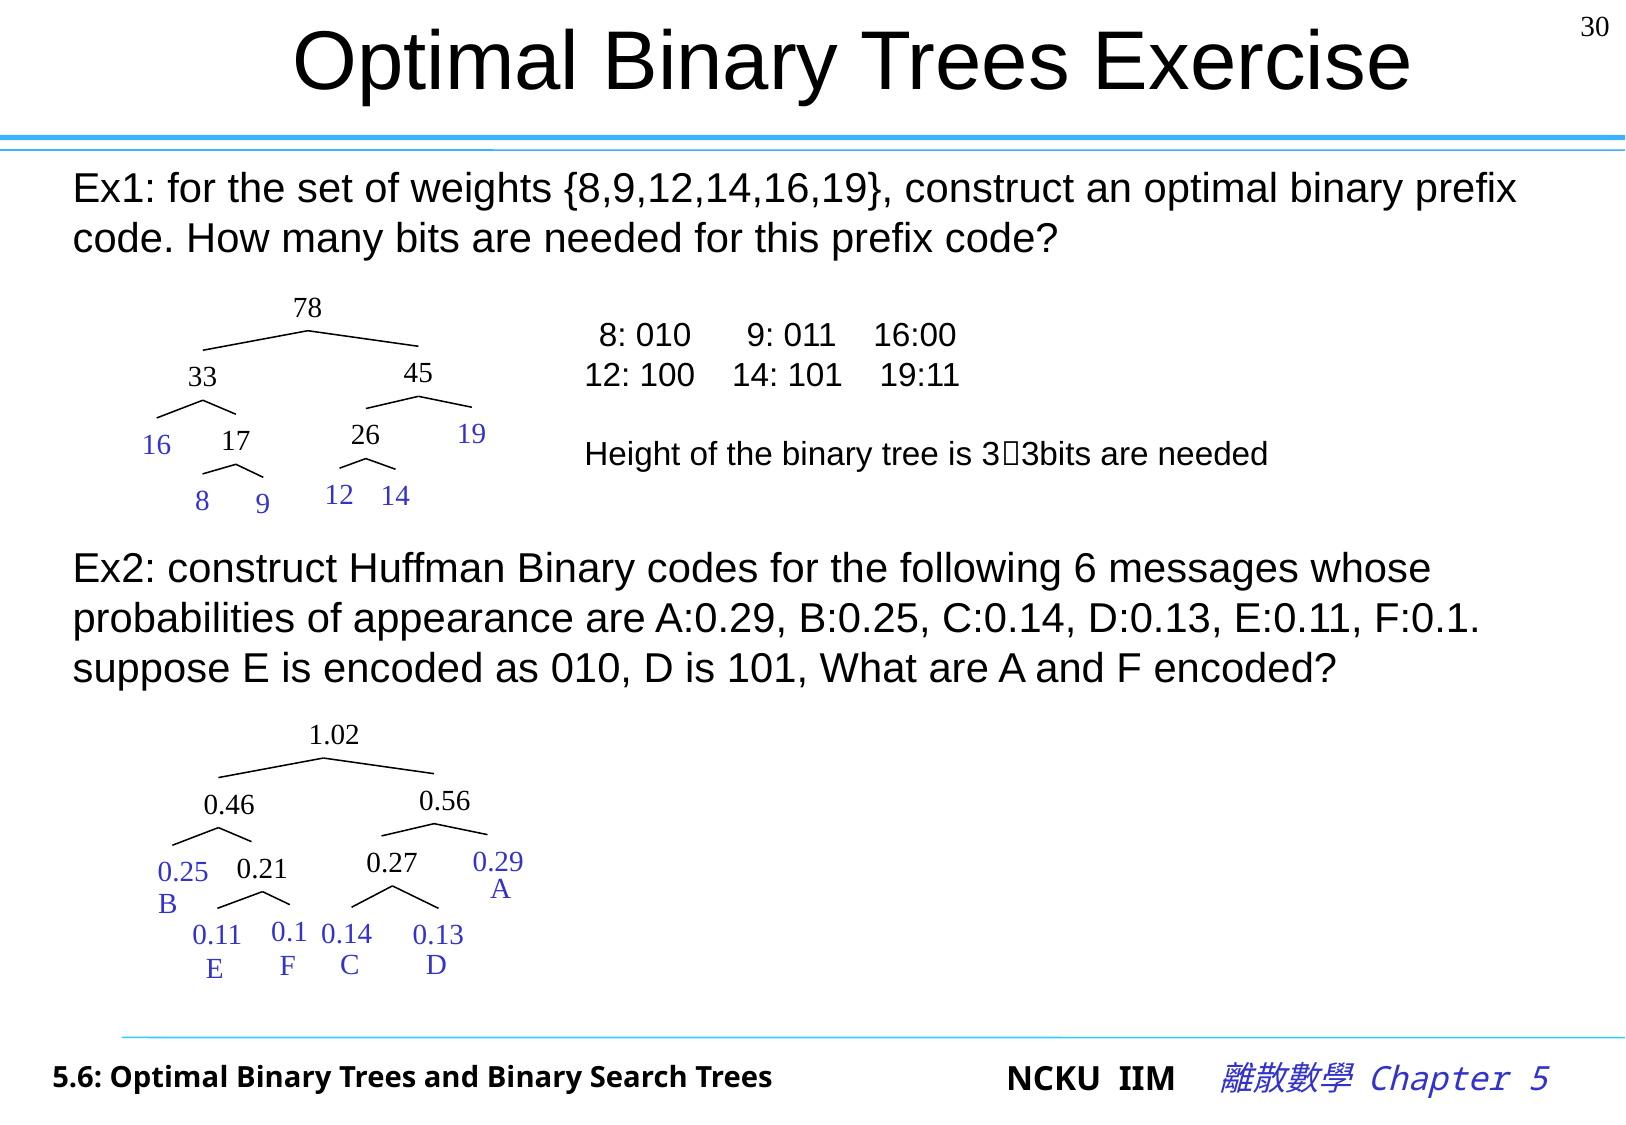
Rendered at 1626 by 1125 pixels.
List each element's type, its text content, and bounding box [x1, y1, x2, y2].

list Ex1: for the set of weights {8,9,12,14,16,19}, construct an optimal binary prefix code. How many bits are needed for this prefix code? Ex2: construct Huffman Binary codes for the following 6 messages whose probabilities of appearance are A:0.29, B:0.25, C:0.14, D:0.13, E:0.11, F:0.1. suppose E is encoded as 010, D is 101, What are A and F encoded? [57, 152, 1625, 1041]
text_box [126, 280, 1293, 528]
title Optimal Binary Trees Exercise [216, 0, 1490, 113]
slide_number 30 [1490, 0, 1625, 75]
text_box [142, 707, 540, 993]
text_box 5.6: Optimal Binary Trees and Binary Search Trees [37, 1051, 788, 1101]
